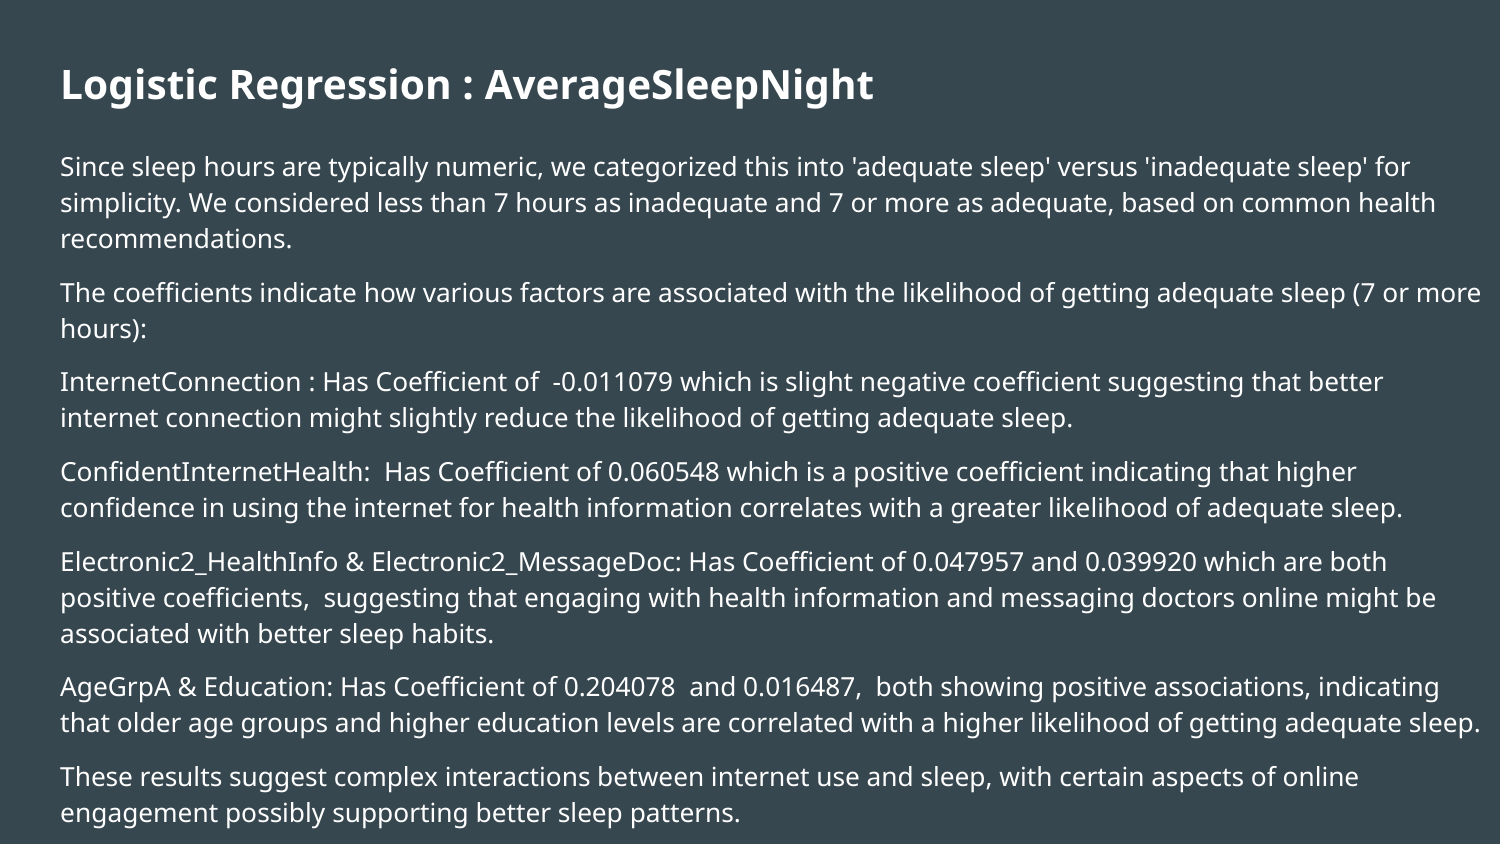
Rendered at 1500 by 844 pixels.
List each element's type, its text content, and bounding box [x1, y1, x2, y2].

list Since sleep hours are typically numeric, we categorized this into 'adequate sleep' versus 'inadequate sleep' for simplicity. We considered less than 7 hours as inadequate and 7 or more as adequate, based on common health recommendations. The coefficients indicate how various factors are associated with the likelihood of getting adequate sleep (7 or more hours): InternetConnection : Has Coefficient of -0.011079 which is slight negative coefficient suggesting that better internet connection might slightly reduce the likelihood of getting adequate sleep. ConfidentInternetHealth: Has Coefficient of 0.060548 which is a positive coefficient indicating that higher confidence in using the internet for health information correlates with a greater likelihood of adequate sleep. Electronic2_HealthInfo & Electronic2_MessageDoc: Has Coefficient of 0.047957 and 0.039920 which are both positive coefficients, suggesting that engaging with health information and messaging doctors online might be associated with better sleep habits. AgeGrpA & Education: Has Coefficient of 0.204078 and 0.016487, both showing positive associations, indicating that older age groups and higher education levels are correlated with a higher likelihood of getting adequate sleep. These results suggest complex interactions between internet use and sleep, with certain aspects of online engagement possibly supporting better sleep patterns. [45, 130, 1500, 844]
title Logistic Regression : AverageSleepNight [45, 36, 1443, 130]
